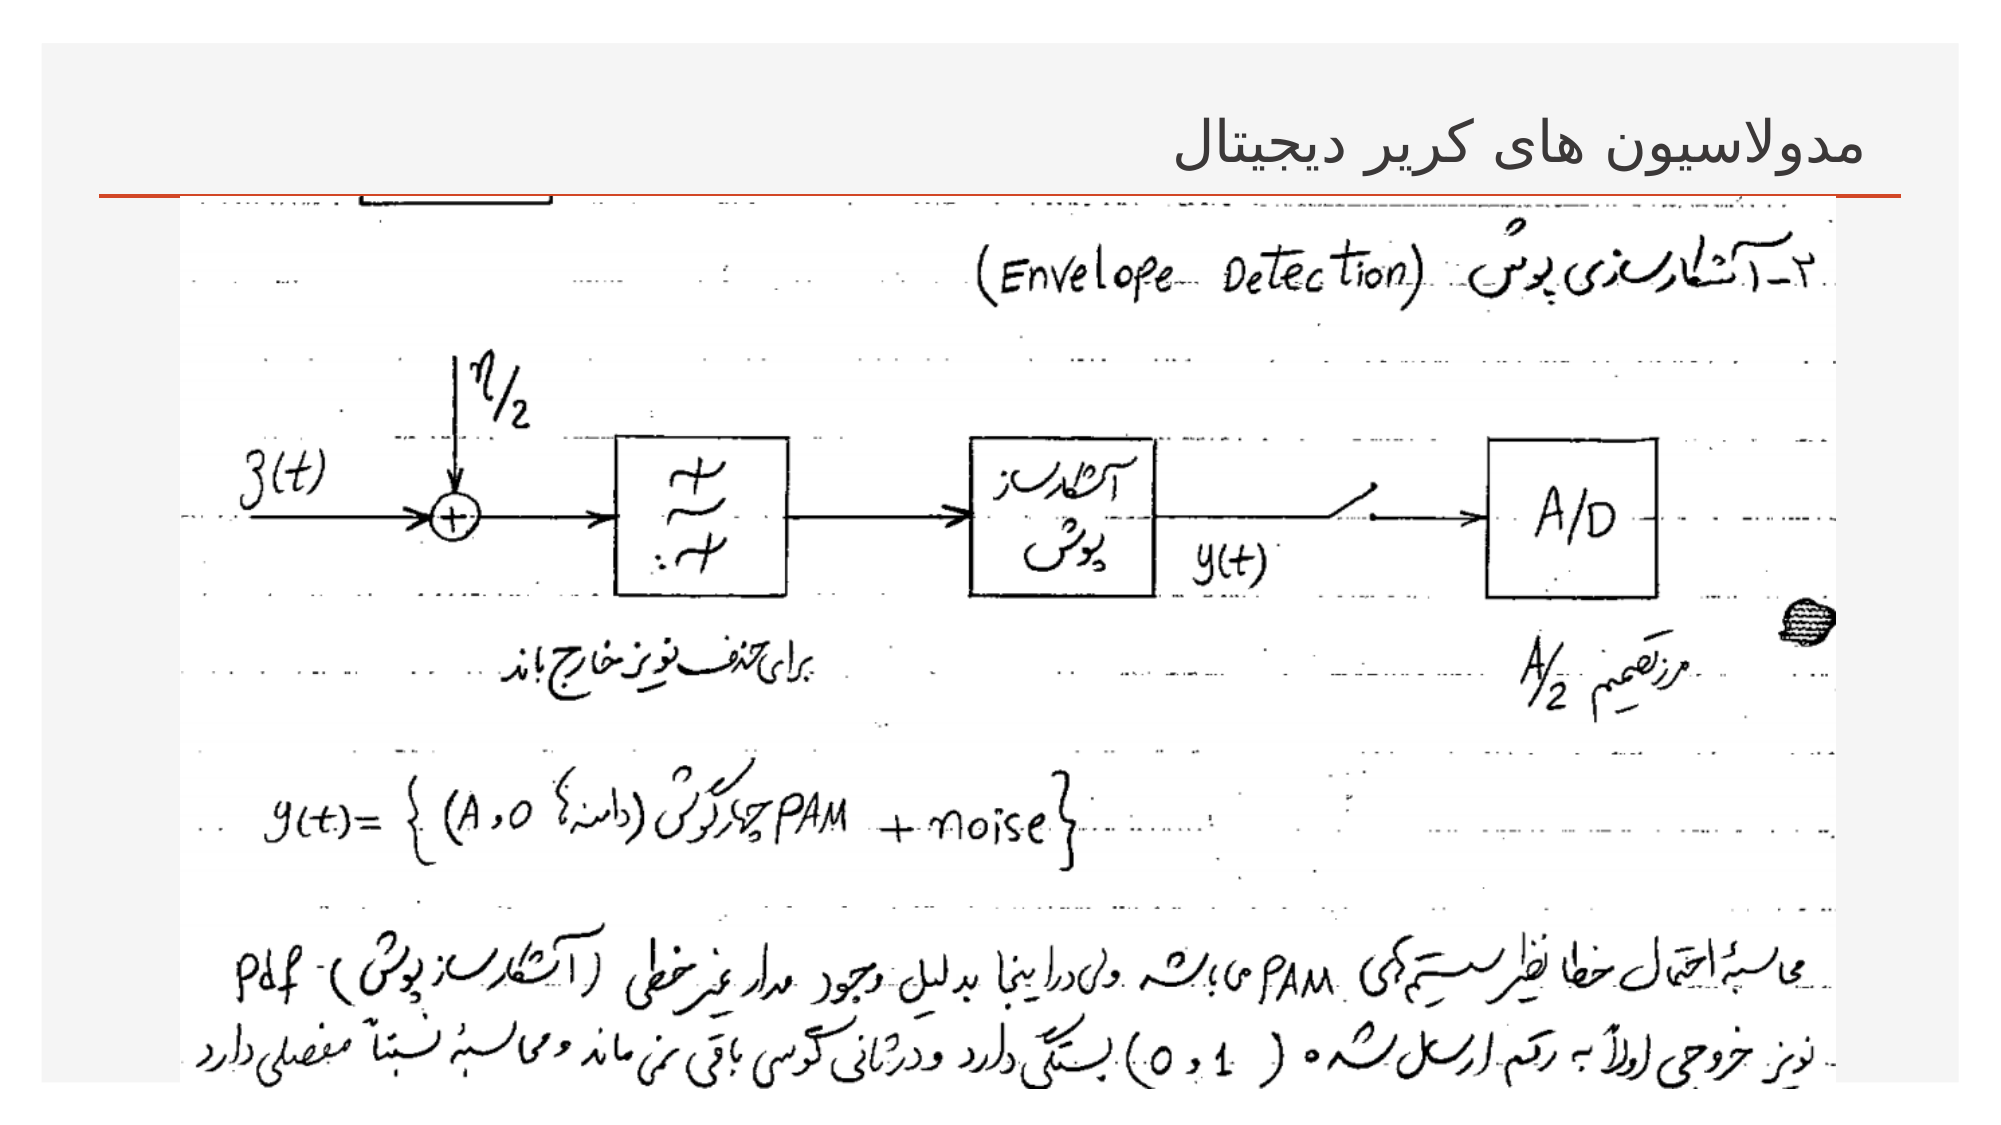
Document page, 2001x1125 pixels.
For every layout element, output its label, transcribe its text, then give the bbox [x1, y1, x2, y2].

picture [180, 196, 1836, 1089]
title مدولاسیون های کریر دیجیتال [754, 77, 1883, 182]
